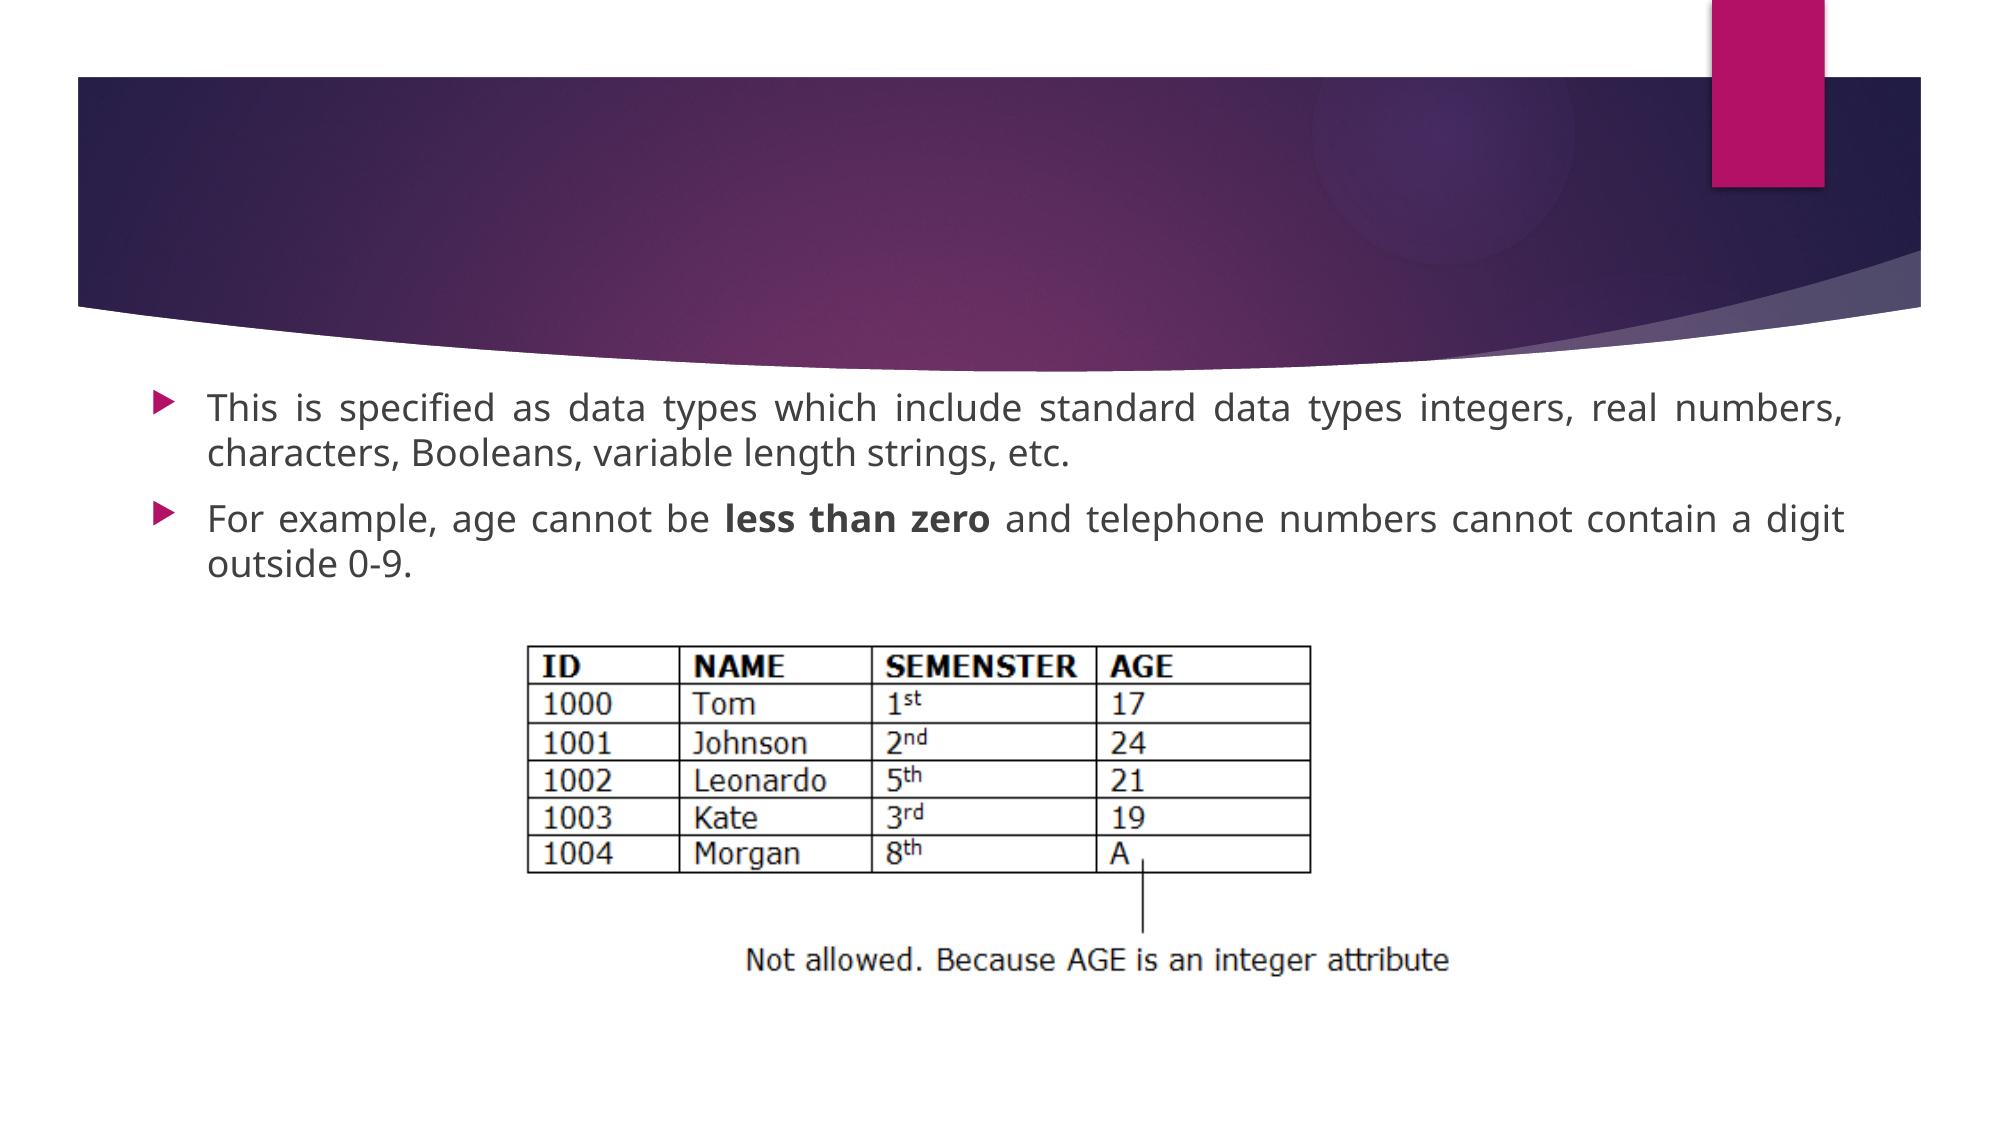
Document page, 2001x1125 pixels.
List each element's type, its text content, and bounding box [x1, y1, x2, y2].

picture [458, 588, 1539, 1016]
list This is specified as data types which include standard data types integers, real numbers, characters, Booleans, variable length strings, etc. For example, age cannot be less than zero and telephone numbers cannot contain a digit outside 0-9. [135, 112, 1861, 827]
